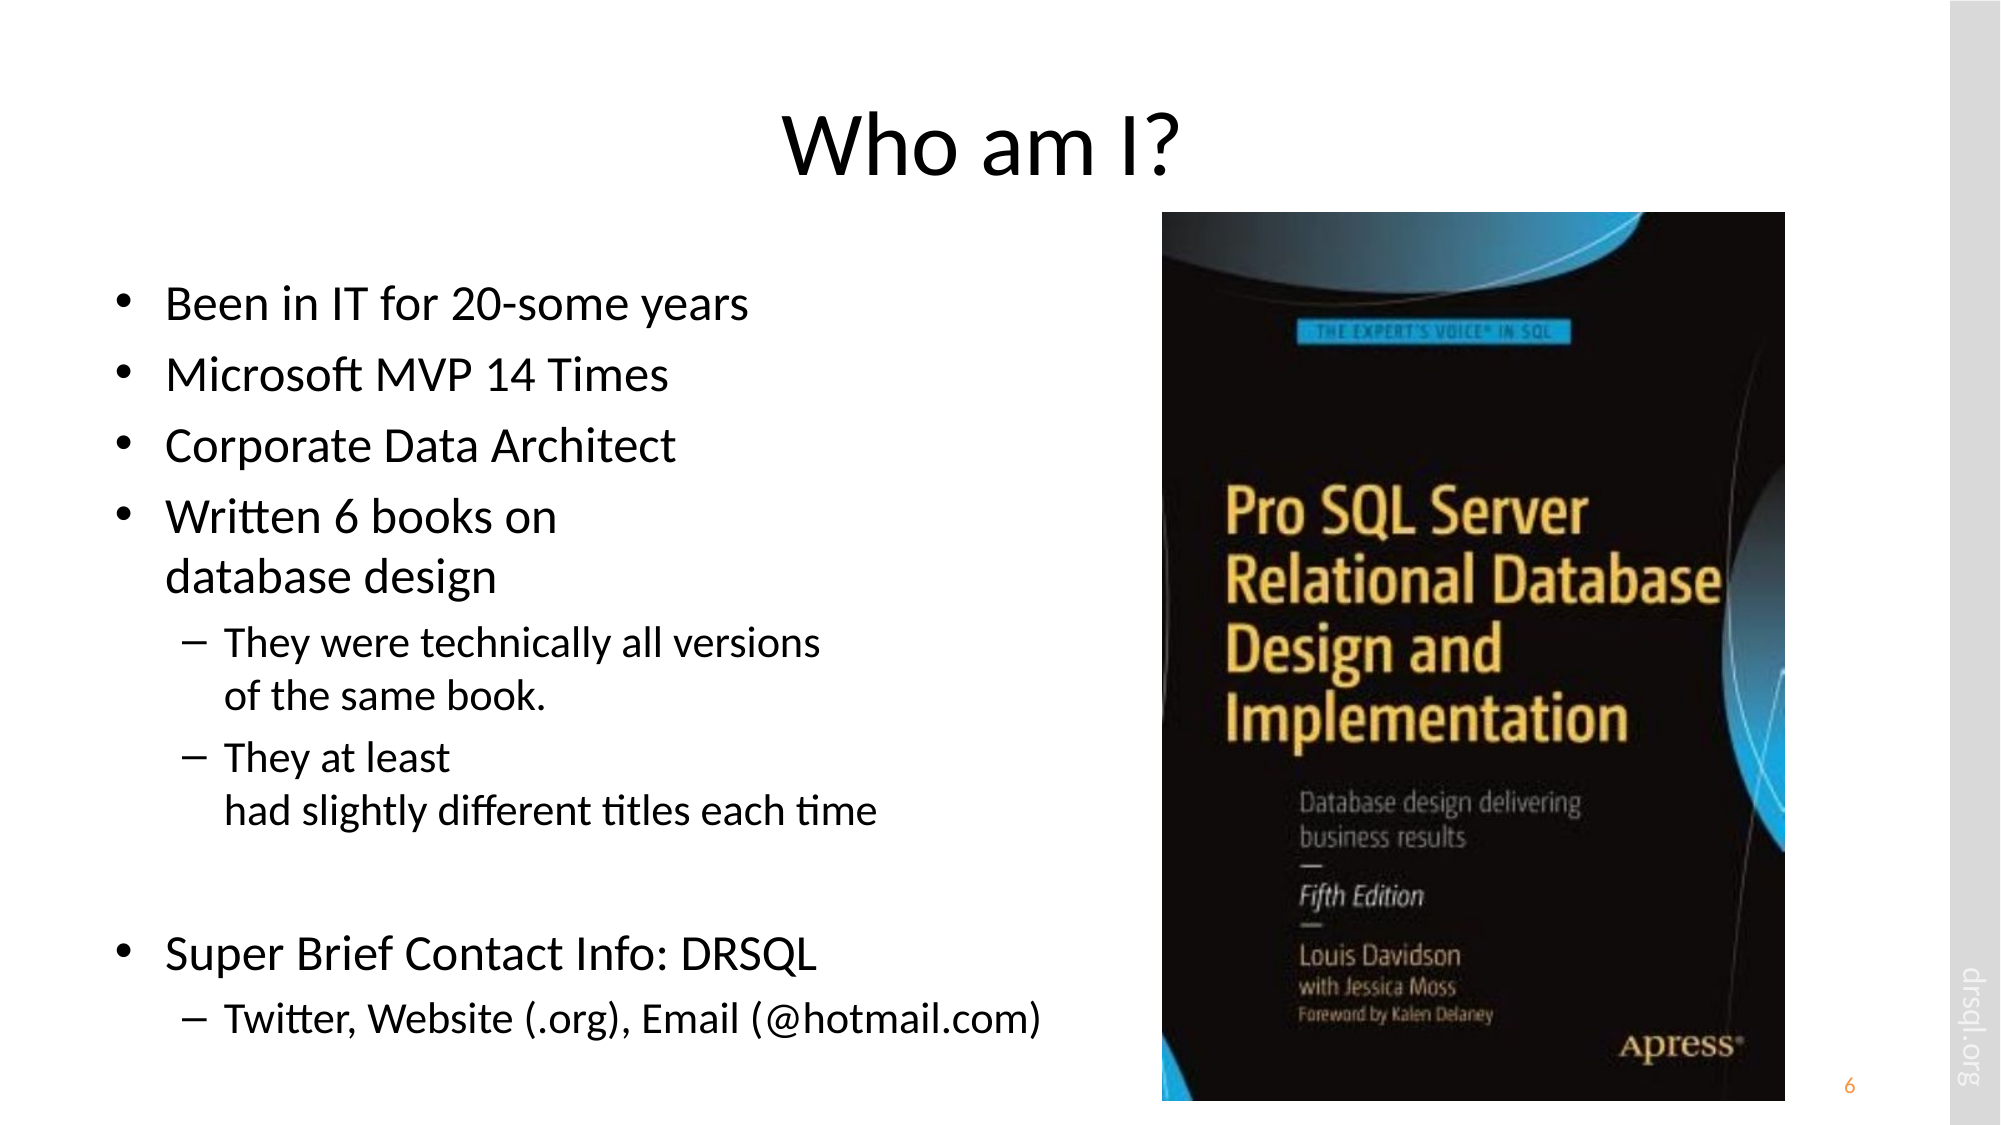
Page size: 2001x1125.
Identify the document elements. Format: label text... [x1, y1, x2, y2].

picture [1162, 212, 1785, 1101]
title Who am I? [99, 45, 1867, 233]
list Been in IT for 20-some years Microsoft MVP 14 Times Corporate Data Architect Written 6 books on database design They were technically all versions of the same book. They at least had slightly different titles each time Super Brief Contact Info: DRSQL Twitter, Website (.org), Email (@hotmail.com) [99, 262, 1064, 1075]
